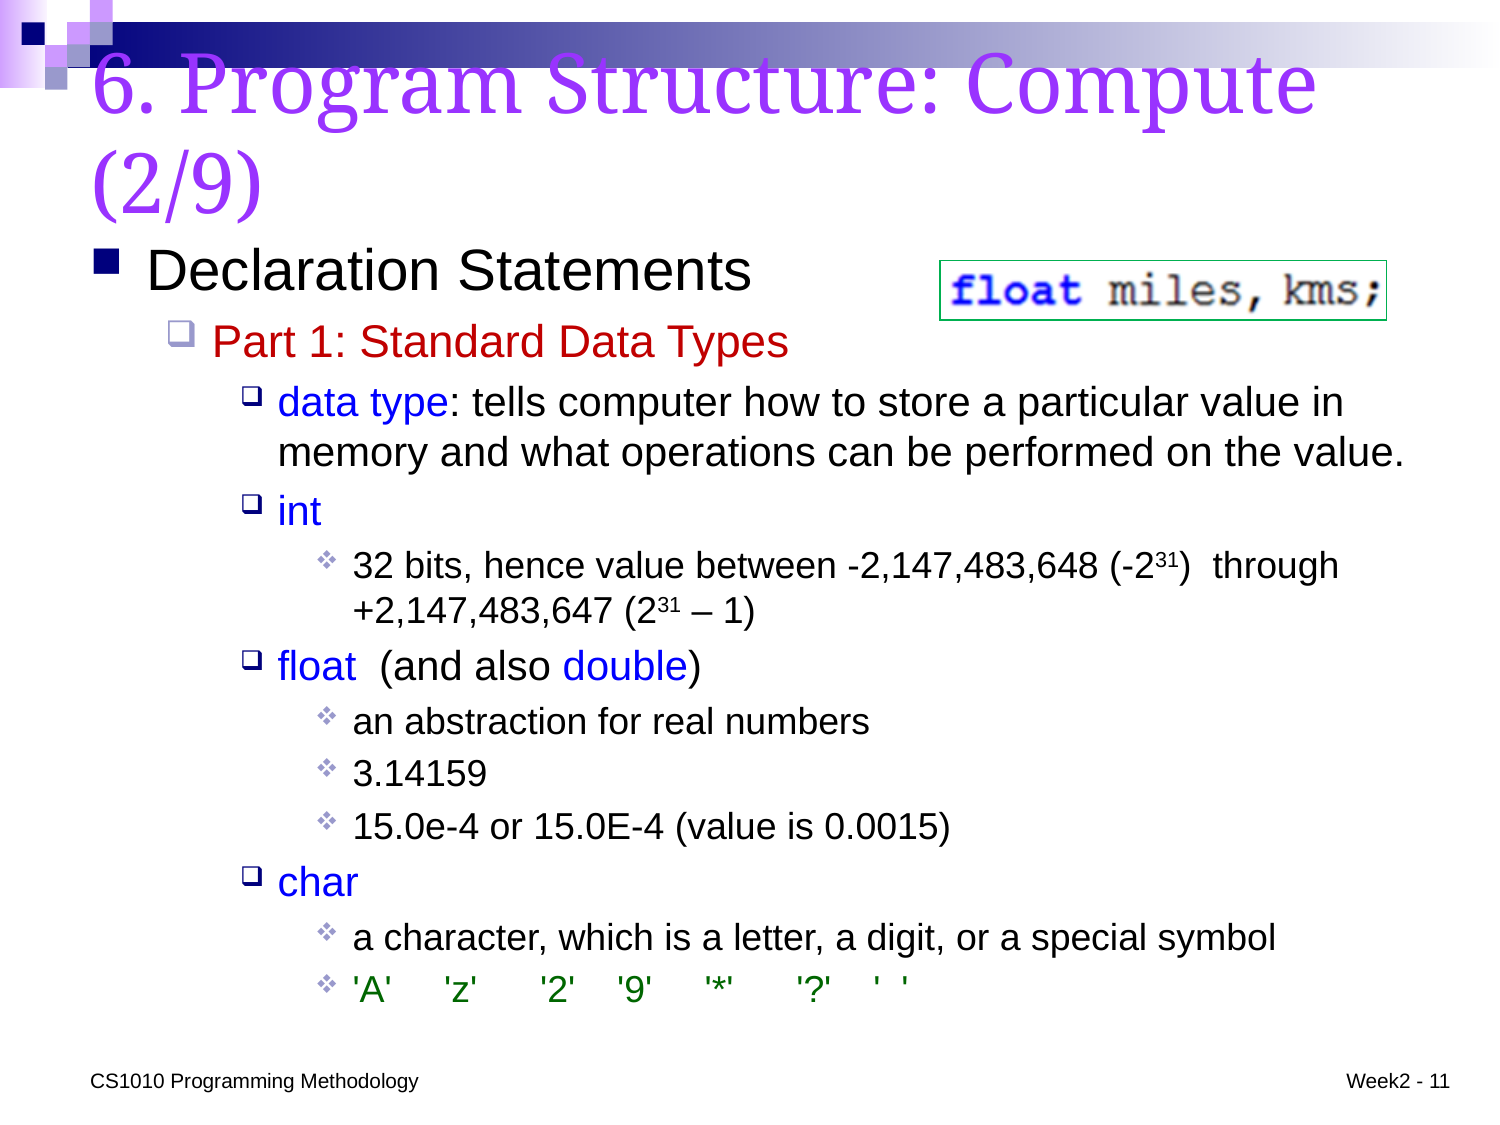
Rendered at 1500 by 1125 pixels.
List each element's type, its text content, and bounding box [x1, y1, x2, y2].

title 6. Program Structure: Compute (2/9) [74, 63, 1426, 197]
list Declaration Statements Part 1: Standard Data Types data type: tells computer how to store a particular value in memory and what operations can be performed on the value. int 32 bits, hence value between -2,147,483,648 (-231) through +2,147,483,647 (231 – 1) float (and also double) an abstraction for real numbers 3.14159 15.0e-4 or 15.0E-4 (value is 0.0015) char a character, which is a letter, a digit, or a special symbol 'A' 'z' '2' '9' '*' '?' ' ' [74, 224, 1426, 1018]
picture [940, 261, 1387, 320]
text_box Week2 - 11 [1258, 1060, 1466, 1100]
footer CS1010 Programming Methodology [74, 432, 439, 1101]
